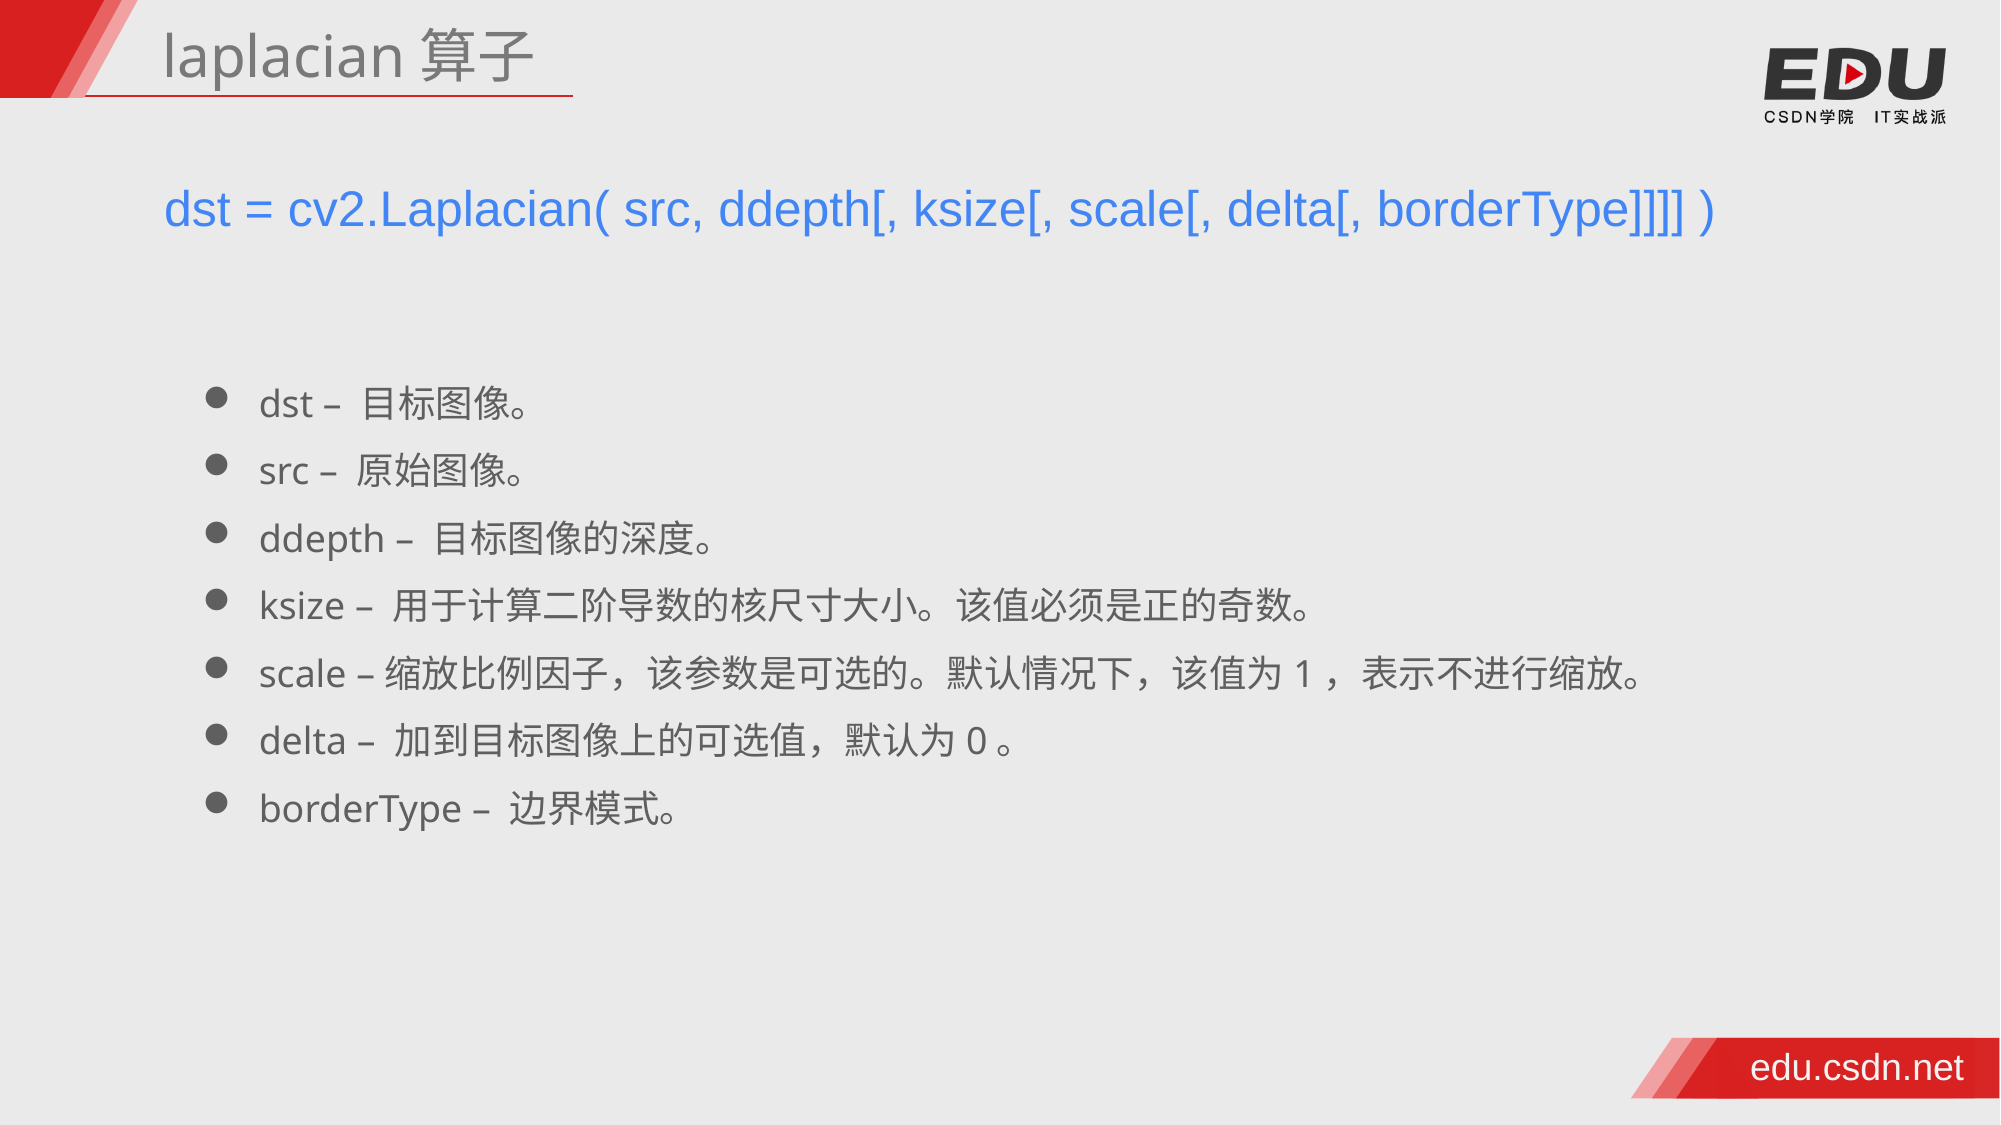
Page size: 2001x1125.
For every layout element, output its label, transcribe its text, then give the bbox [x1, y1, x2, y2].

text_box laplacian算子 [154, 19, 618, 118]
text_box dst – 目标图像。 src – 原始图像。 ddepth – 目标图像的深度。 ksize – 用于计算二阶导数的核尺寸大小。该值必须是正的奇数。 scale –缩放比例因子，该参数是可选的。默认情况下，该值为1，表示不进行缩放。 delta – 加到目标图像上的可选值，默认为0。 borderType – 边界模式。 [187, 349, 1771, 838]
picture [1761, 42, 1948, 128]
text_box dst = cv2.Laplacian( src, ddepth[, ksize[, scale[, delta[, borderType]]]] ) [0, 168, 1910, 244]
